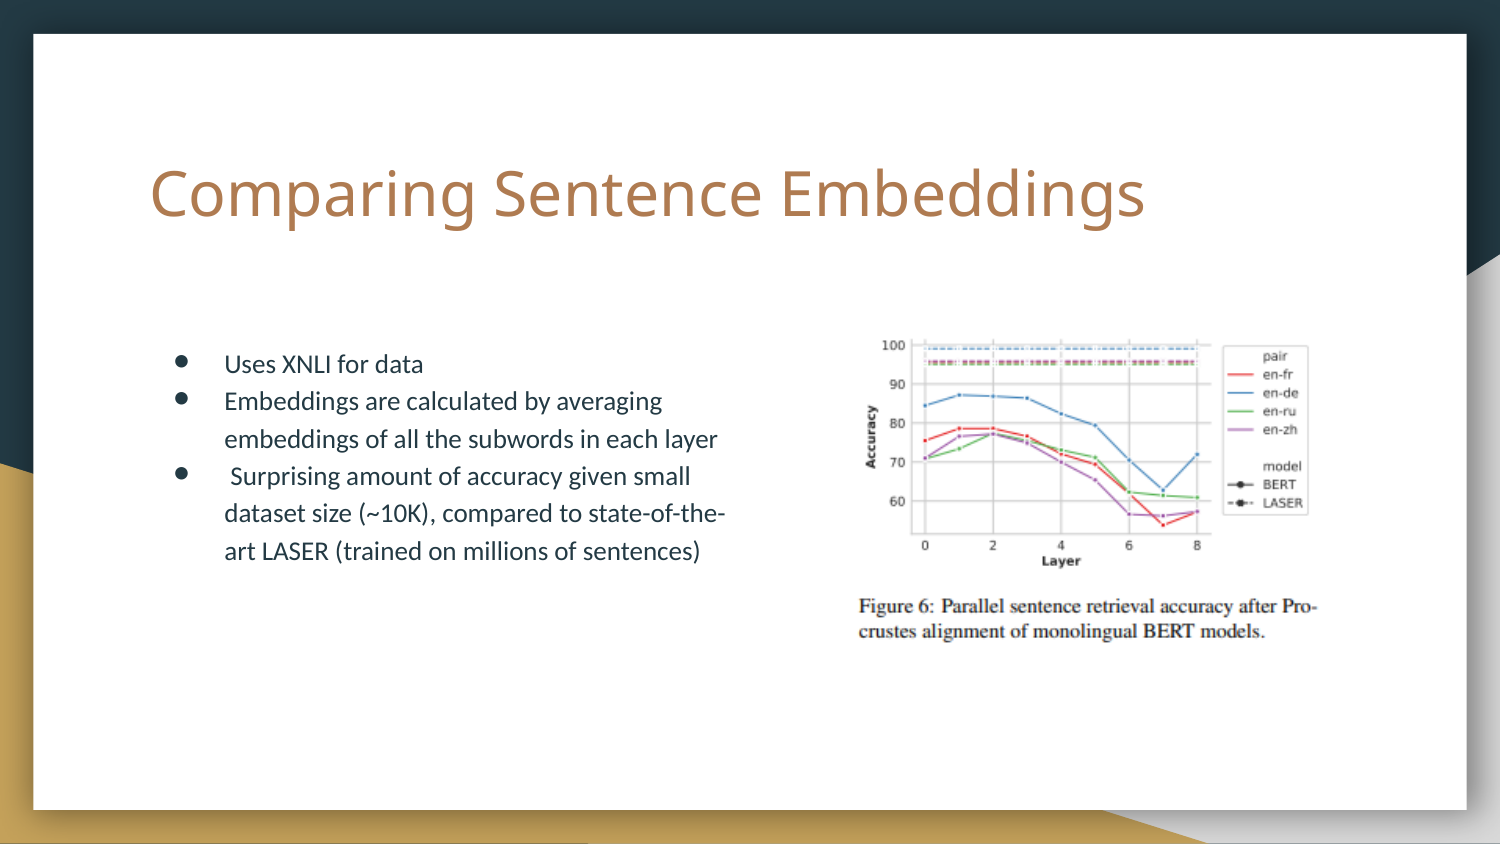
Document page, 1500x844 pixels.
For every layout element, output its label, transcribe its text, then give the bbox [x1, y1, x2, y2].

picture [829, 310, 1331, 688]
title Comparing Sentence Embeddings [134, 138, 1366, 296]
list Uses XNLI for data Embeddings are calculated by averaging embeddings of all the subwords in each layer Surprising amount of accuracy given small dataset size (~10K), compared to state-of-the-art LASER (trained on millions of sentences) [134, 326, 750, 729]
